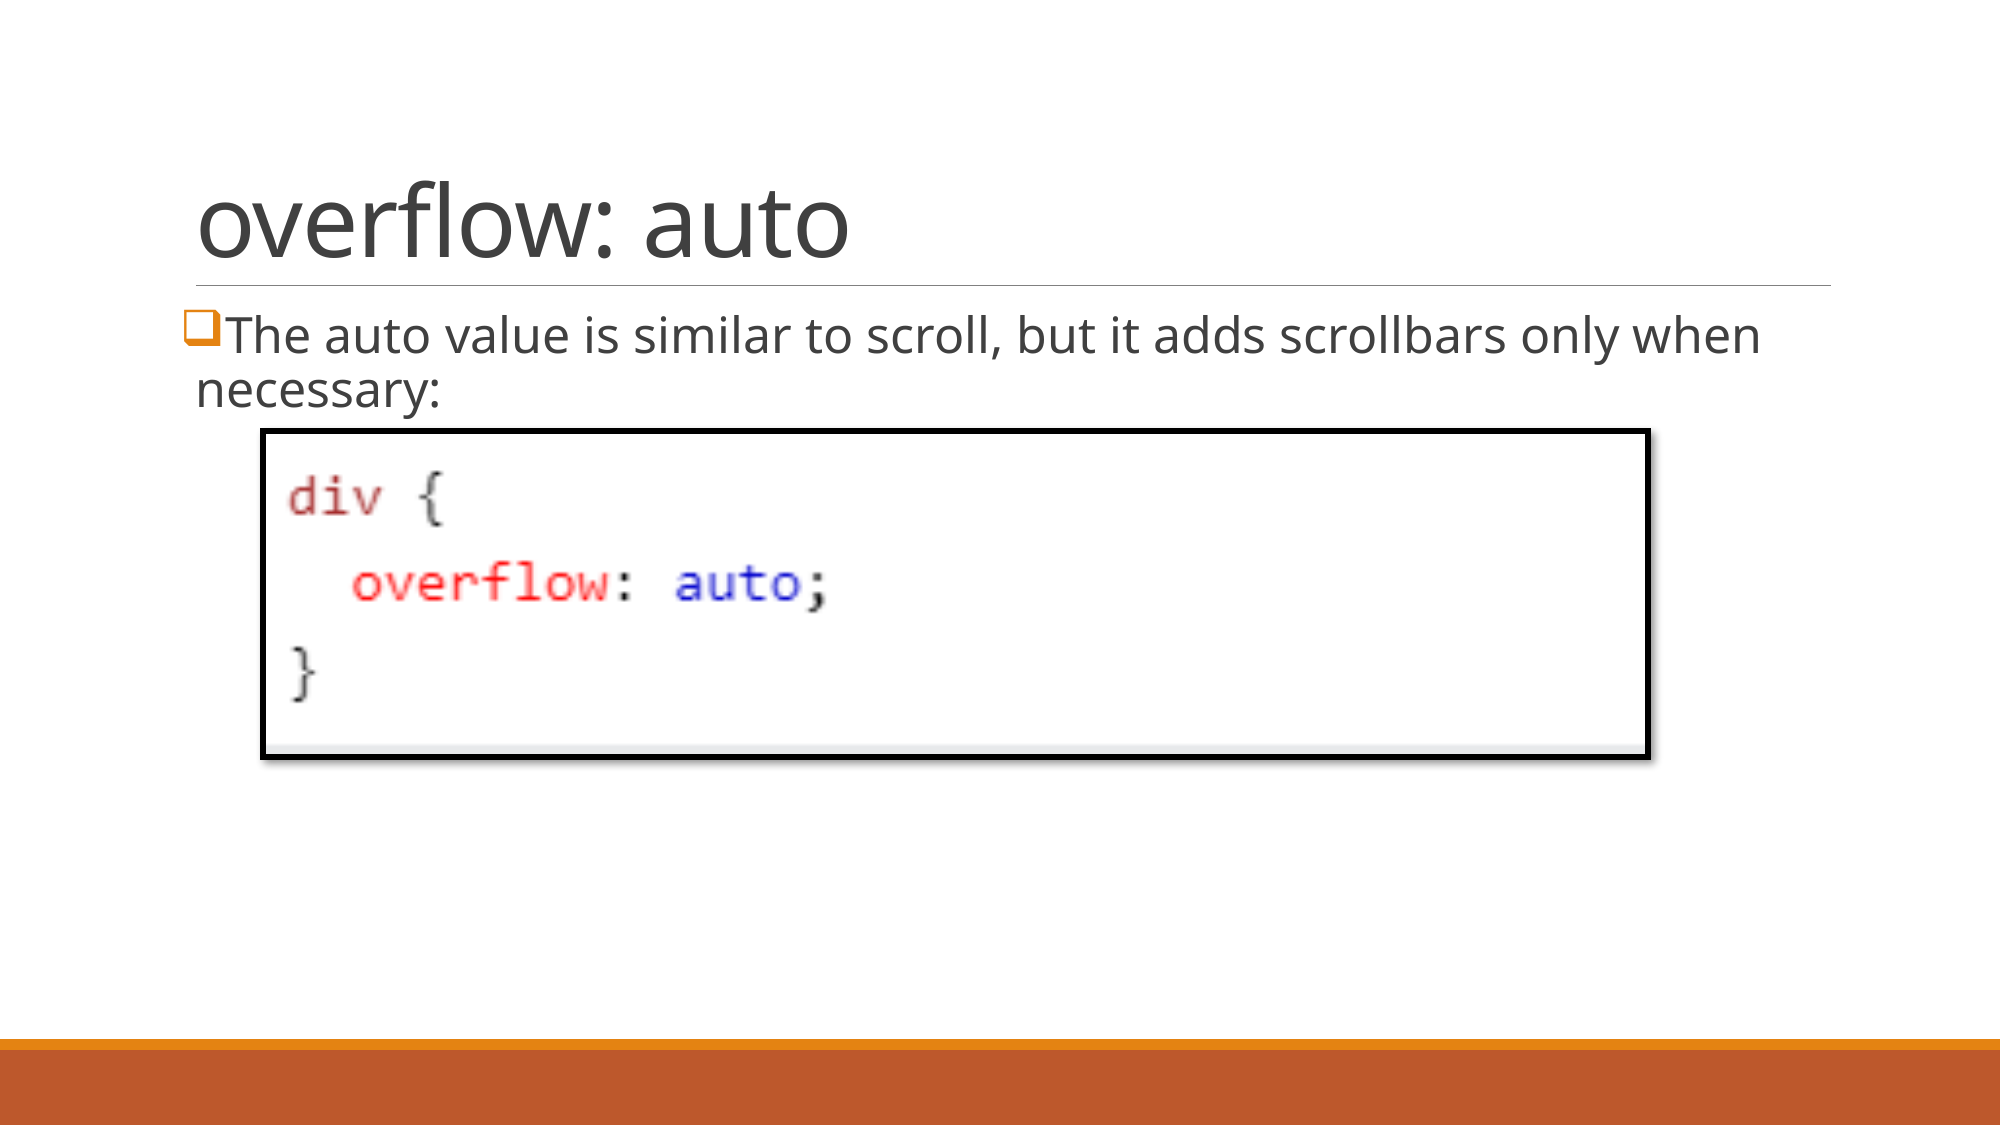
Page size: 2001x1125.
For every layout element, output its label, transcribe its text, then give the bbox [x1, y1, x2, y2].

picture [265, 433, 1646, 755]
title overflow: auto [180, 47, 1830, 285]
list The auto value is similar to scroll, but it adds scrollbars only when necessary: [180, 302, 1830, 963]
